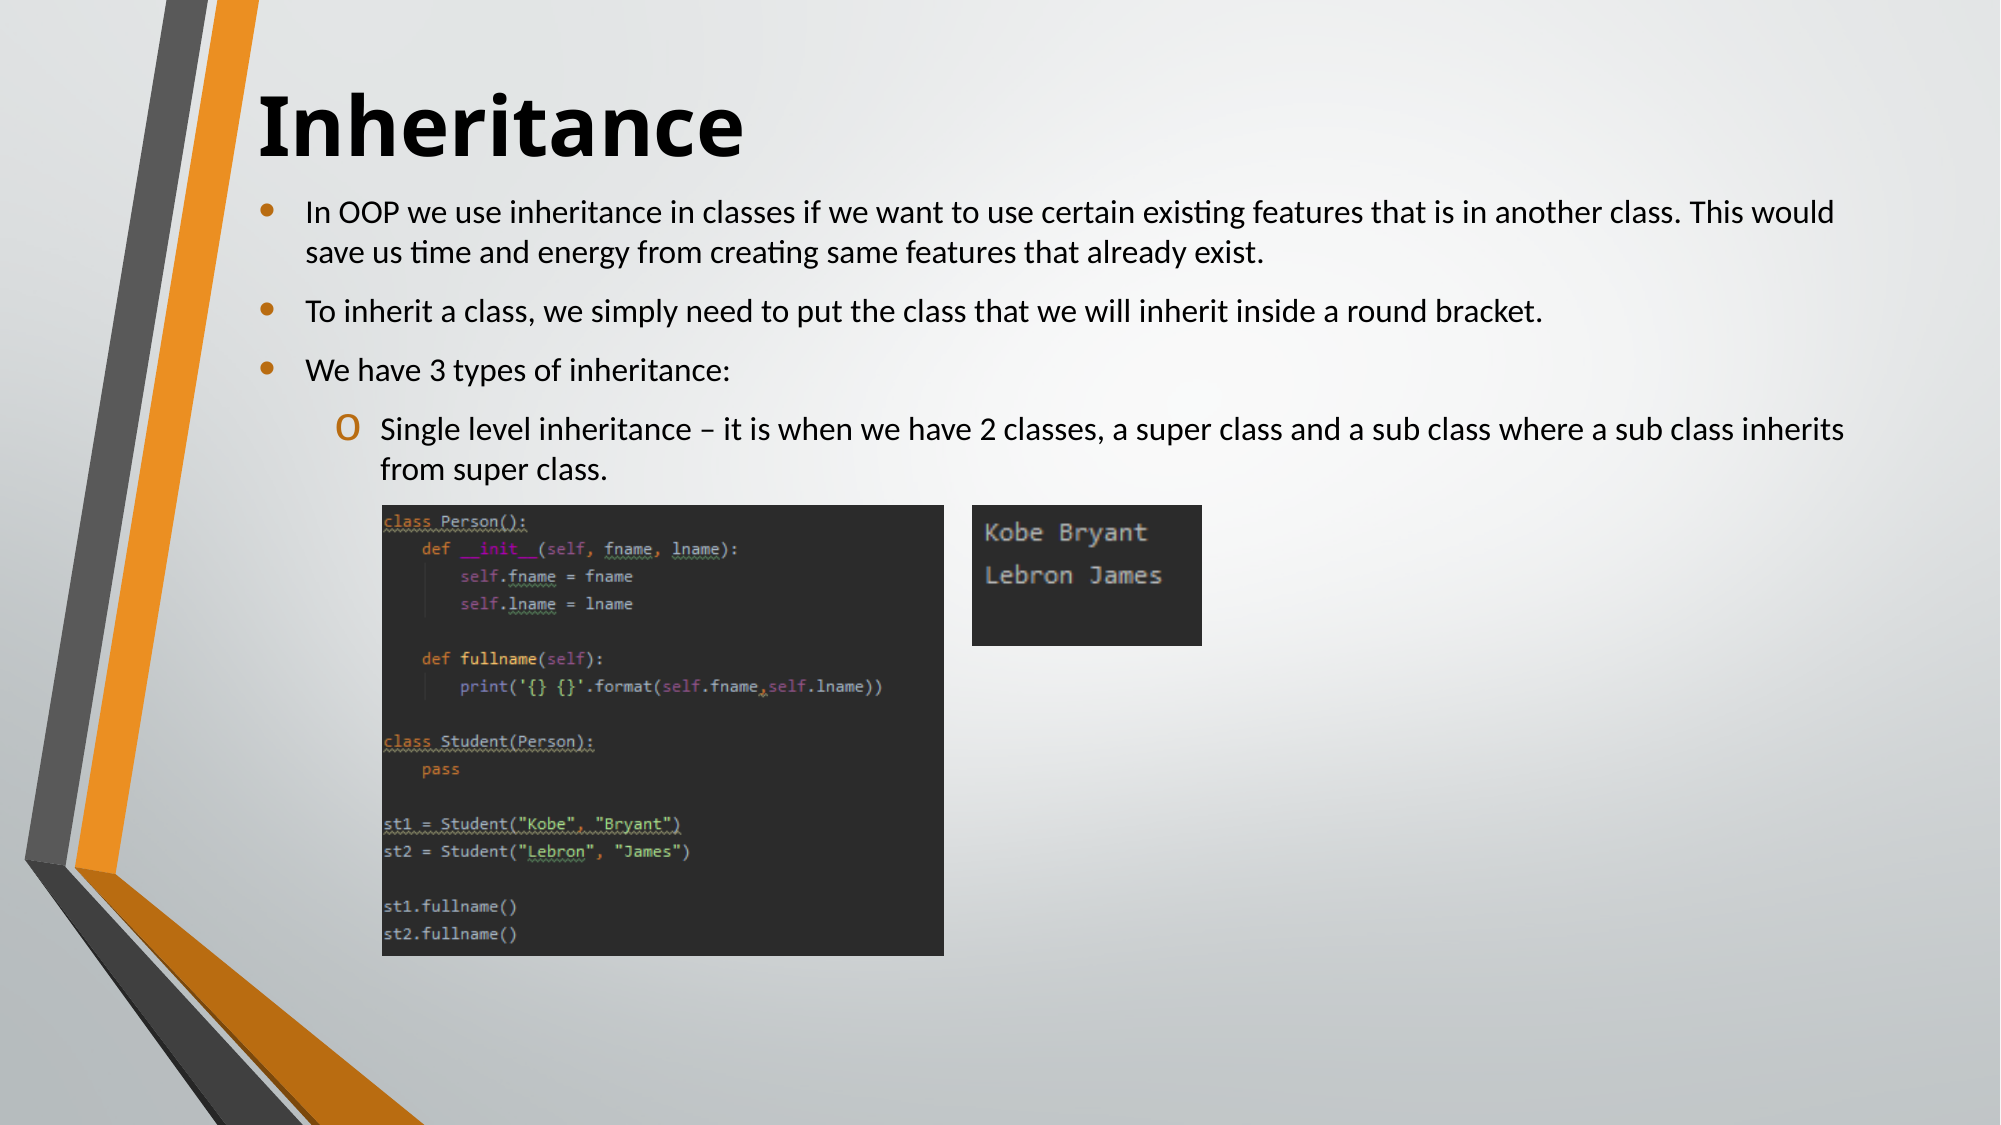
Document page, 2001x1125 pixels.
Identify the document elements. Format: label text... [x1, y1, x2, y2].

list In OOP we use inheritance in classes if we want to use certain existing features that is in another class. This would save us time and energy from creating same features that already exist. To inherit a class, we simply need to put the class that we will inherit inside a round bracket. We have 3 types of inheritance: Single level inheritance – it is when we have 2 classes, a super class and a sub class where a sub class inherits from super class. [243, 182, 1887, 1103]
picture [382, 505, 944, 956]
title Inheritance [243, 63, 1887, 182]
picture [971, 505, 1202, 646]
